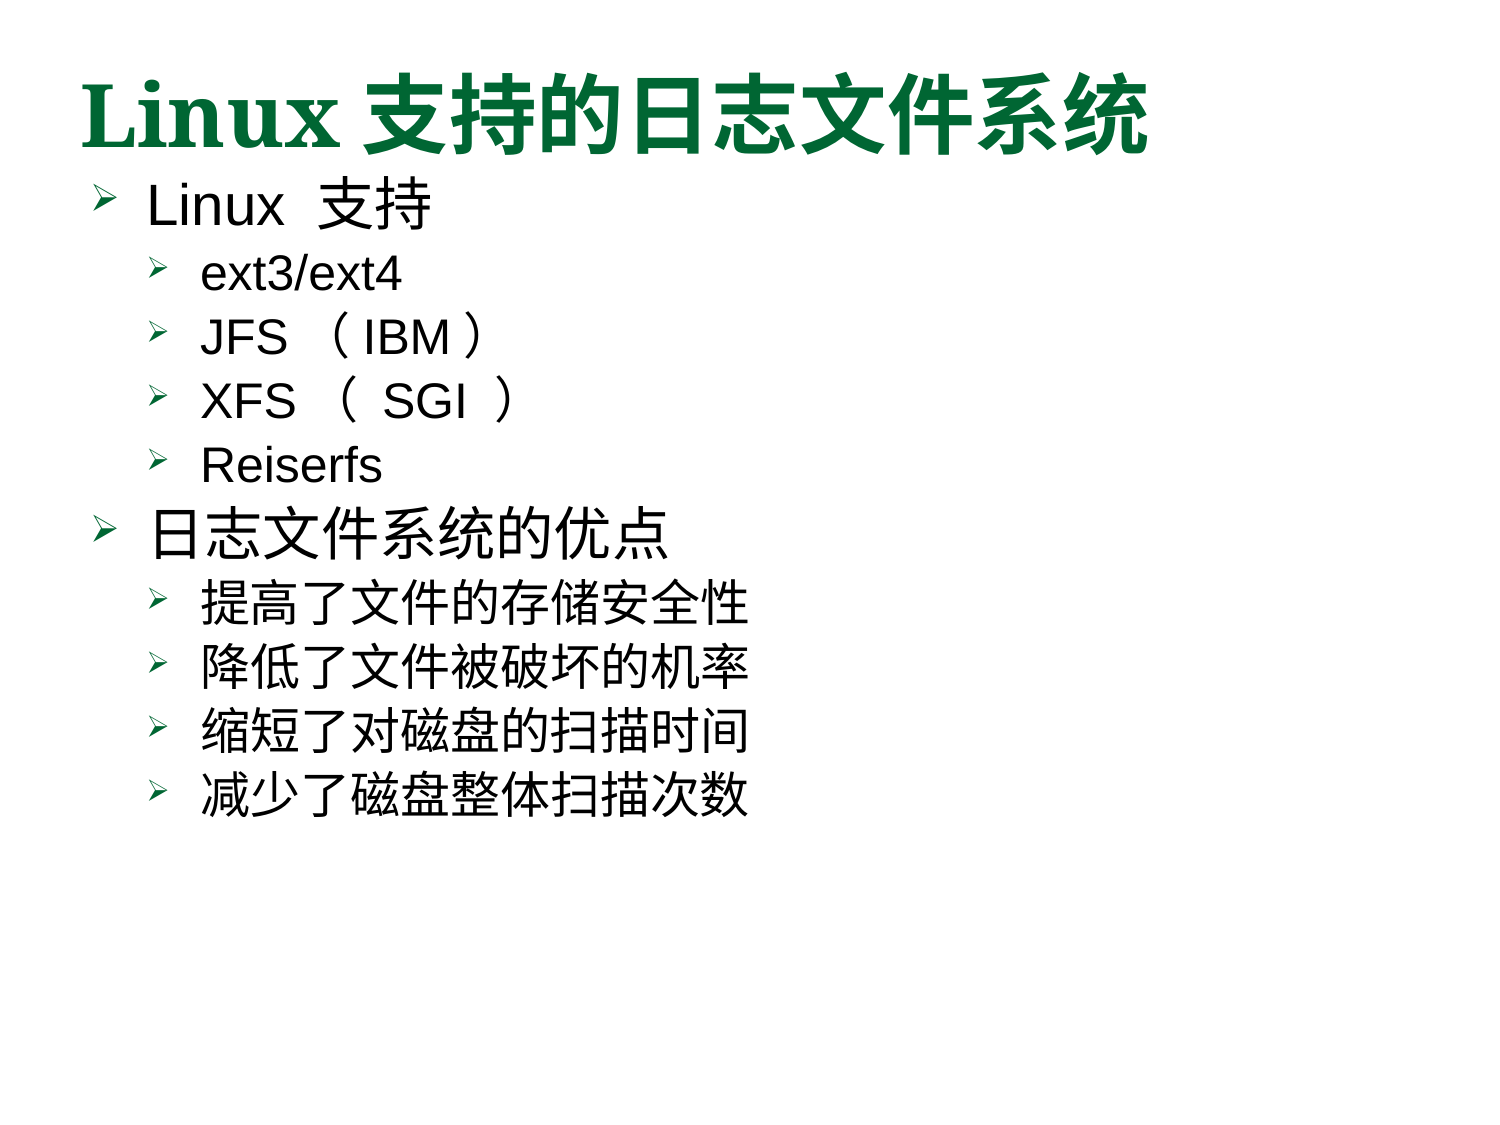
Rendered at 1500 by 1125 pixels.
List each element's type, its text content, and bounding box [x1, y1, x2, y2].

title Linux支持的日志文件系统 [64, 52, 1415, 240]
list Linux 支持 ext3/ext4 JFS（IBM） XFS（ SGI ） Reiserfs 日志文件系统的优点 提高了文件的存储安全性 降低了文件被破坏的机率 缩短了对磁盘的扫描时间 减少了磁盘整体扫描次数 [75, 167, 1425, 878]
